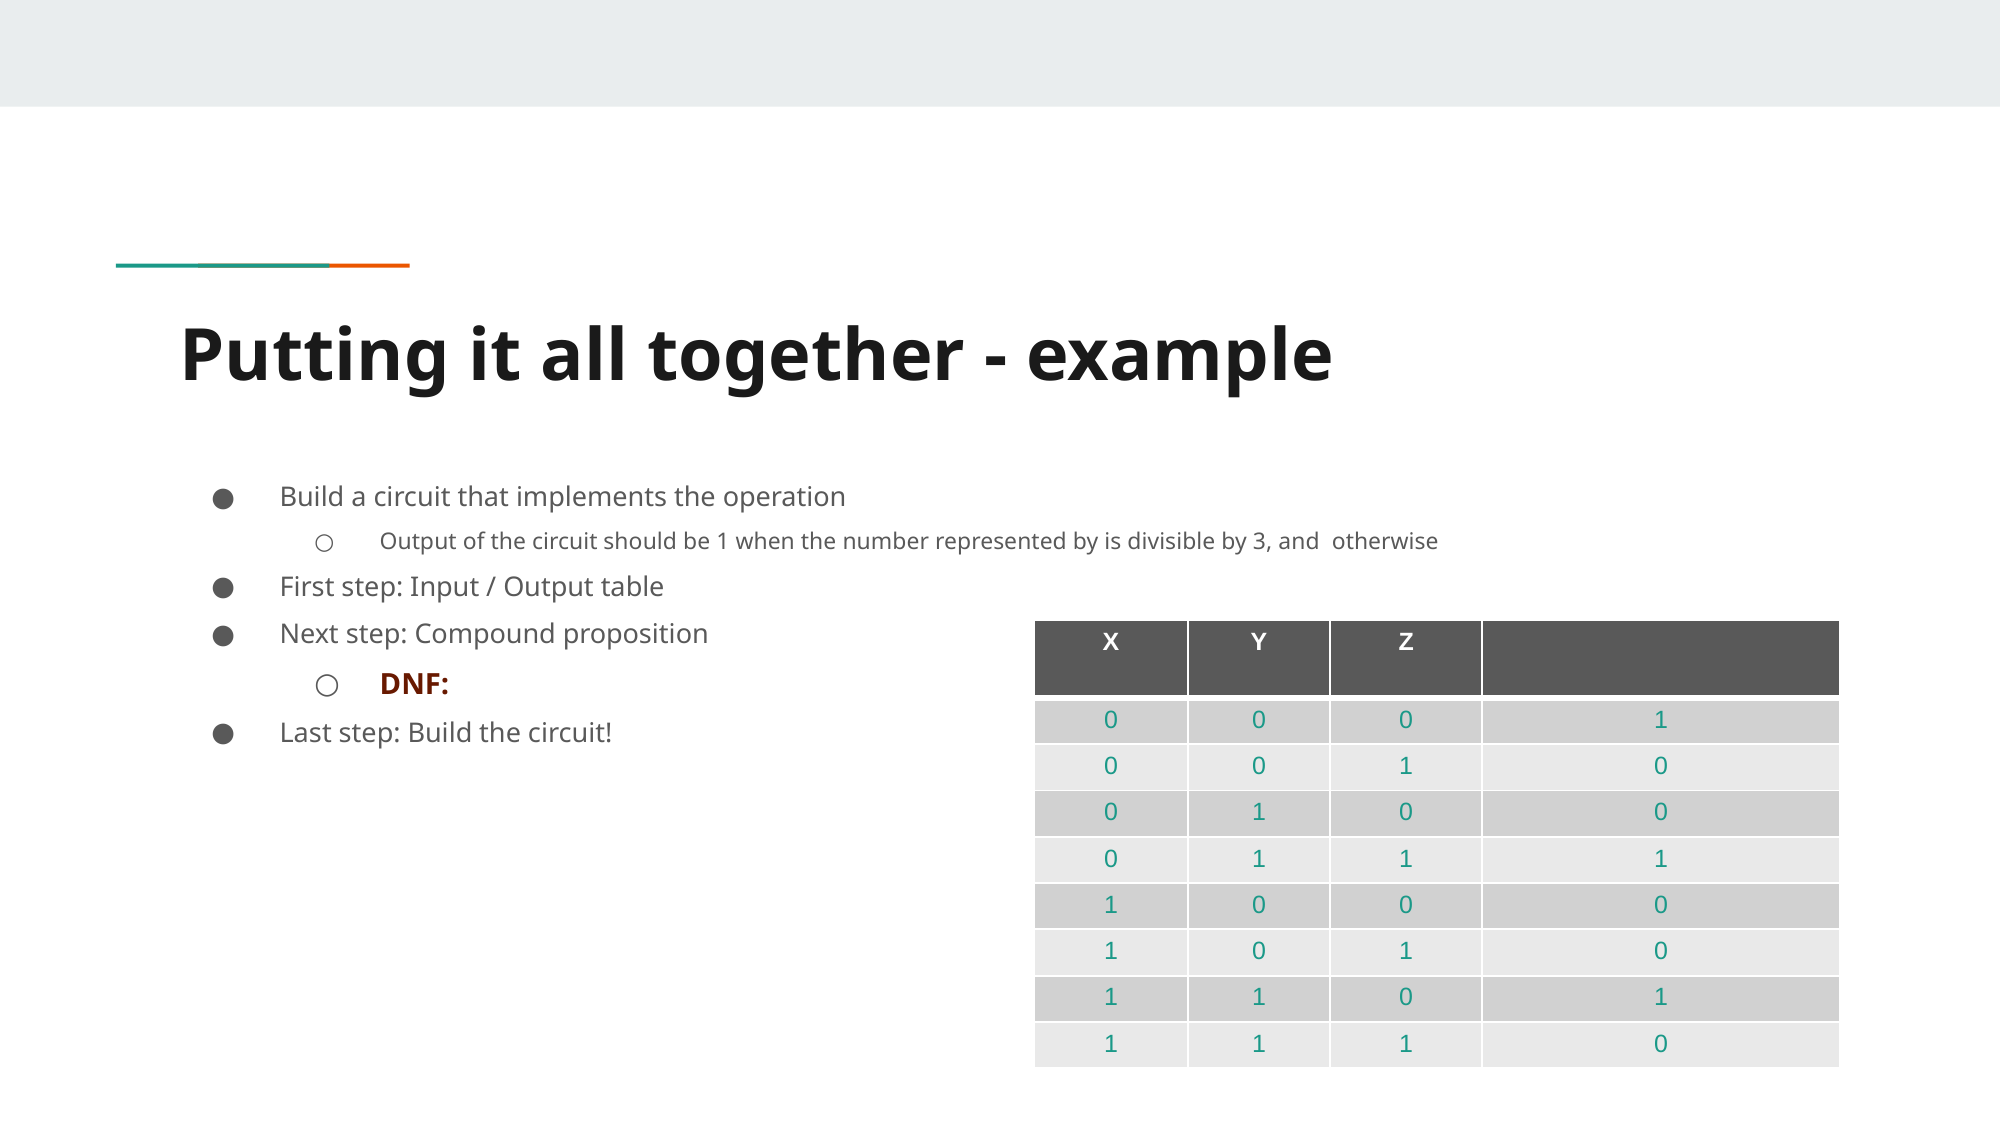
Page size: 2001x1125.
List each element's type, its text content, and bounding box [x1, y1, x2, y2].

title Putting it all together - example [159, 288, 1842, 406]
